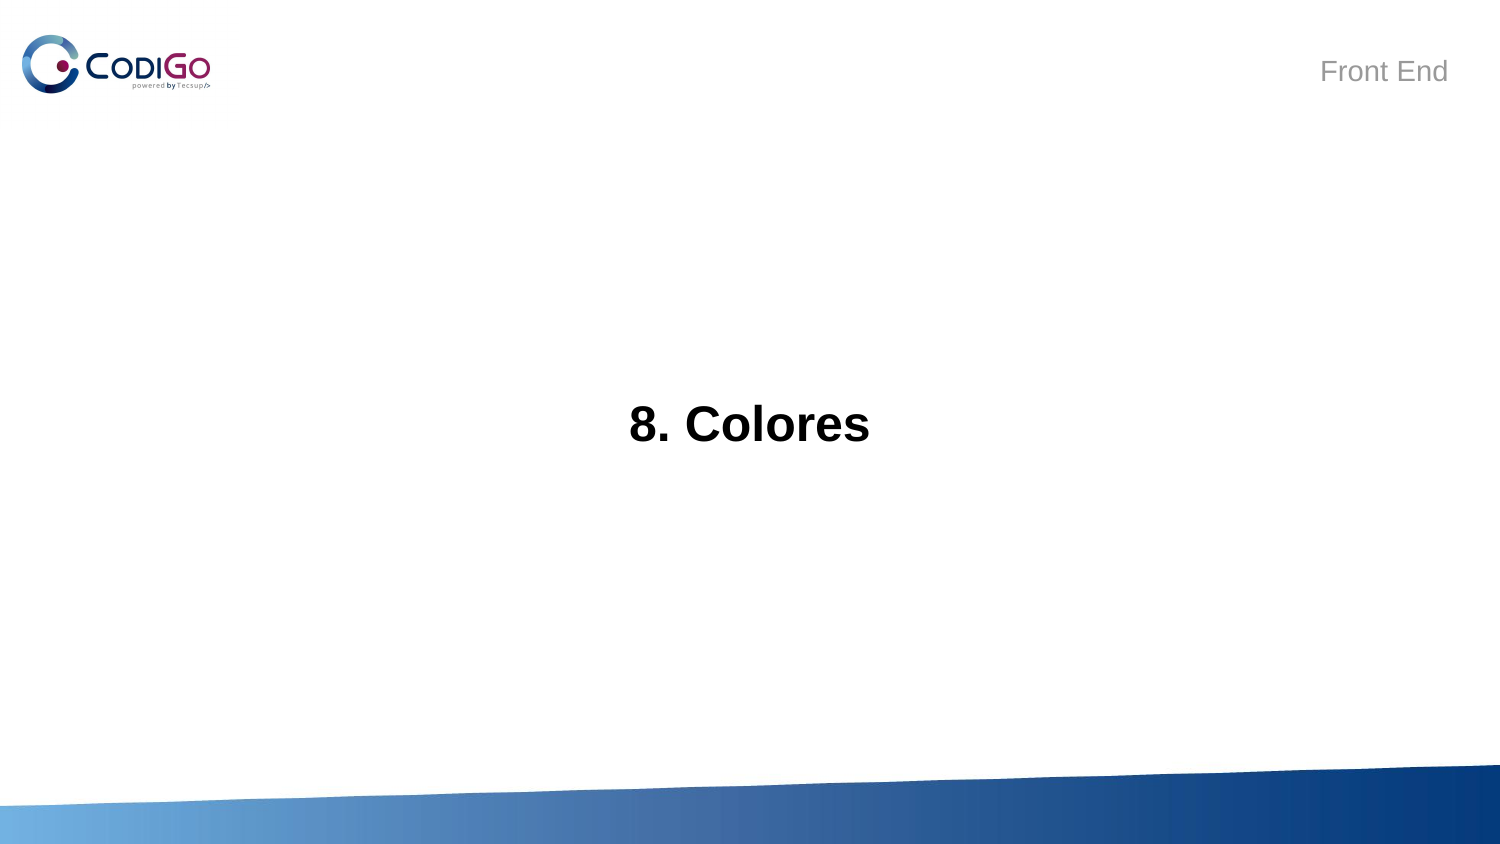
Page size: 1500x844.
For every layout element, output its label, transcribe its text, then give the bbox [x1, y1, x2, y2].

subtitle 8. Colores [51, 356, 1449, 487]
picture [0, 0, 1500, 844]
